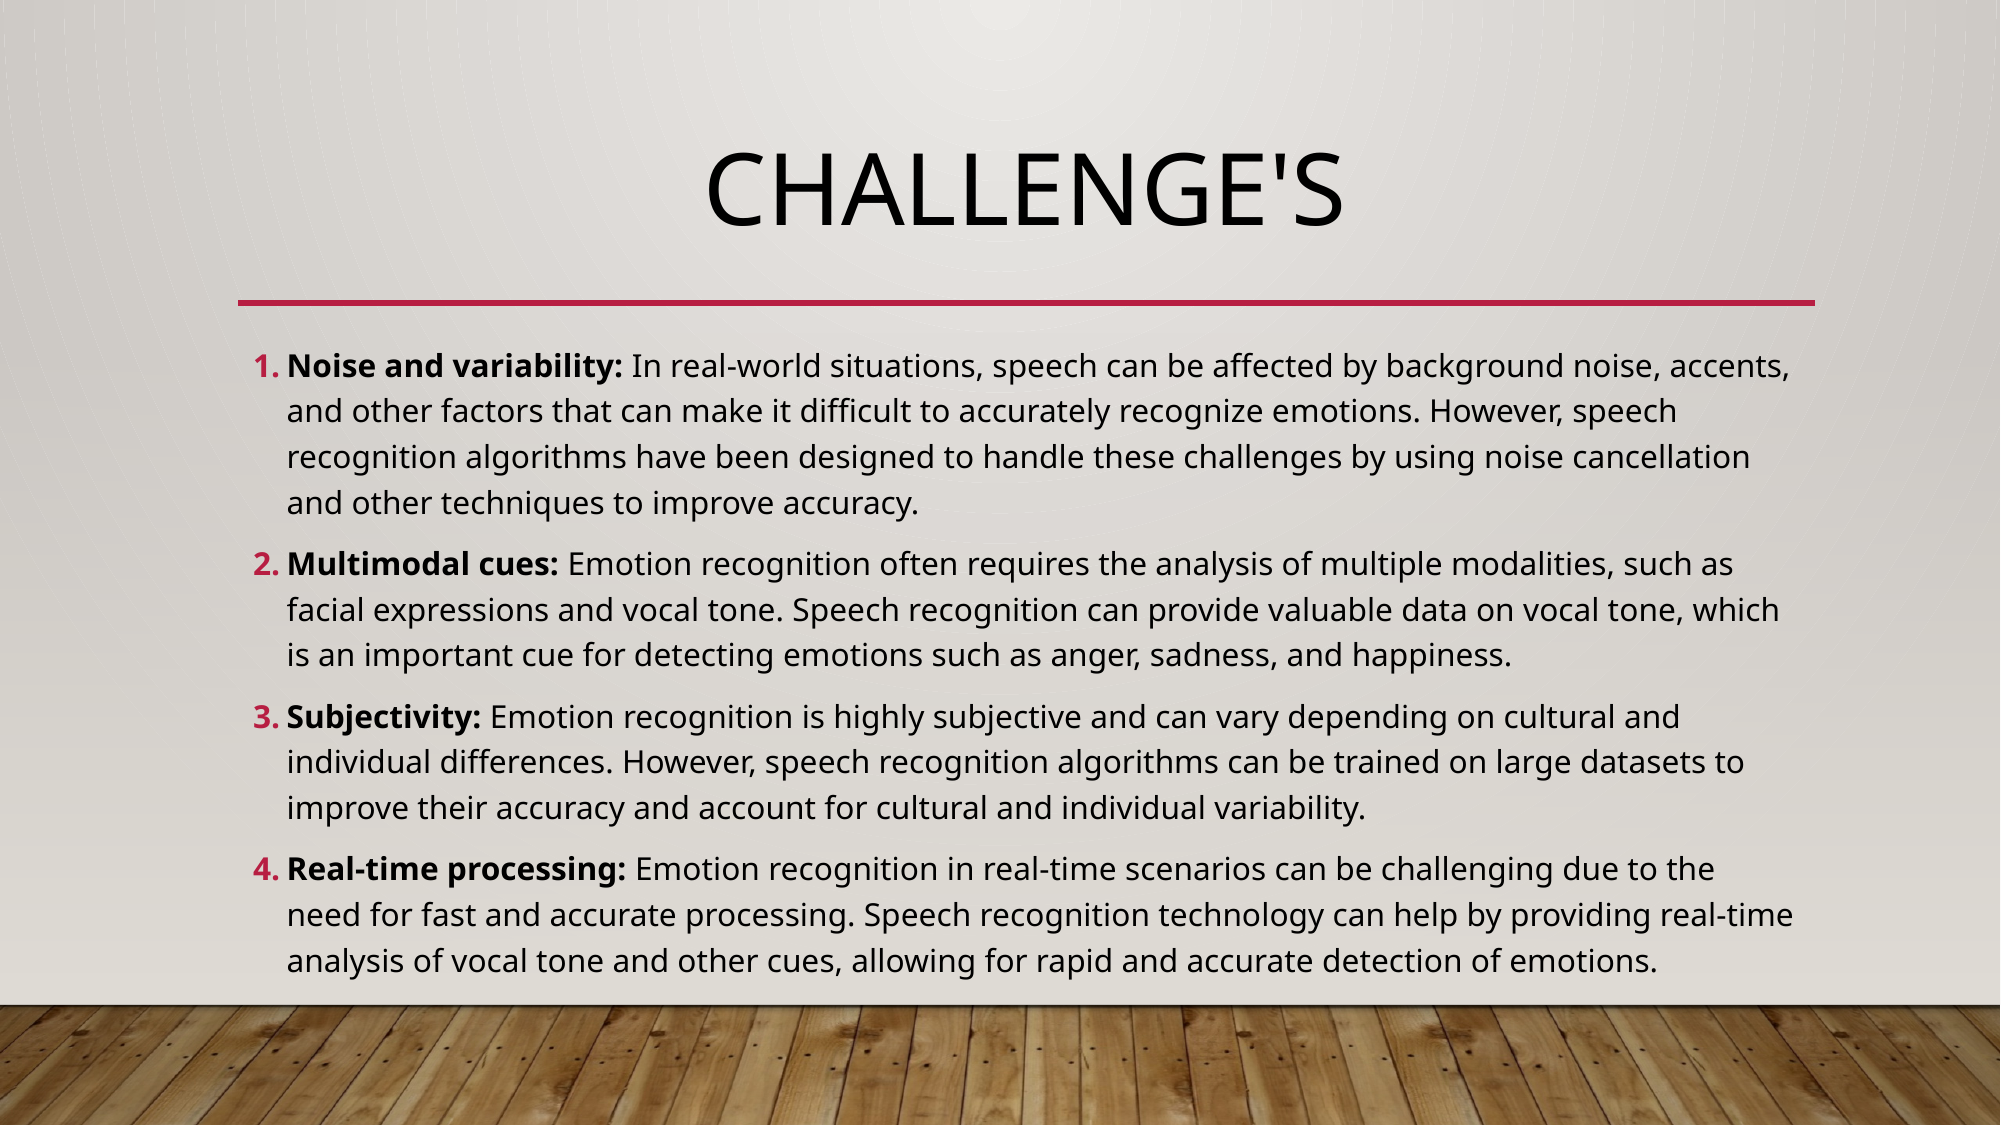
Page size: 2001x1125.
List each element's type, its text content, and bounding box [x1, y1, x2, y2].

list Noise and variability: In real-world situations, speech can be affected by background noise, accents, and other factors that can make it difficult to accurately recognize emotions. However, speech recognition algorithms have been designed to handle these challenges by using noise cancellation and other techniques to improve accuracy. Multimodal cues: Emotion recognition often requires the analysis of multiple modalities, such as facial expressions and vocal tone. Speech recognition can provide valuable data on vocal tone, which is an important cue for detecting emotions such as anger, sadness, and happiness. Subjectivity: Emotion recognition is highly subjective and can vary depending on cultural and individual differences. However, speech recognition algorithms can be trained on large datasets to improve their accuracy and account for cultural and individual variability. Real-time processing: Emotion recognition in real-time scenarios can be challenging due to the need for fast and accurate processing. Speech recognition technology can help by providing real-time analysis of vocal tone and other cues, allowing for rapid and accurate detection of emotions. [238, 330, 1814, 993]
title challenge's [238, 131, 1814, 305]
picture [0, 1005, 2000, 1125]
